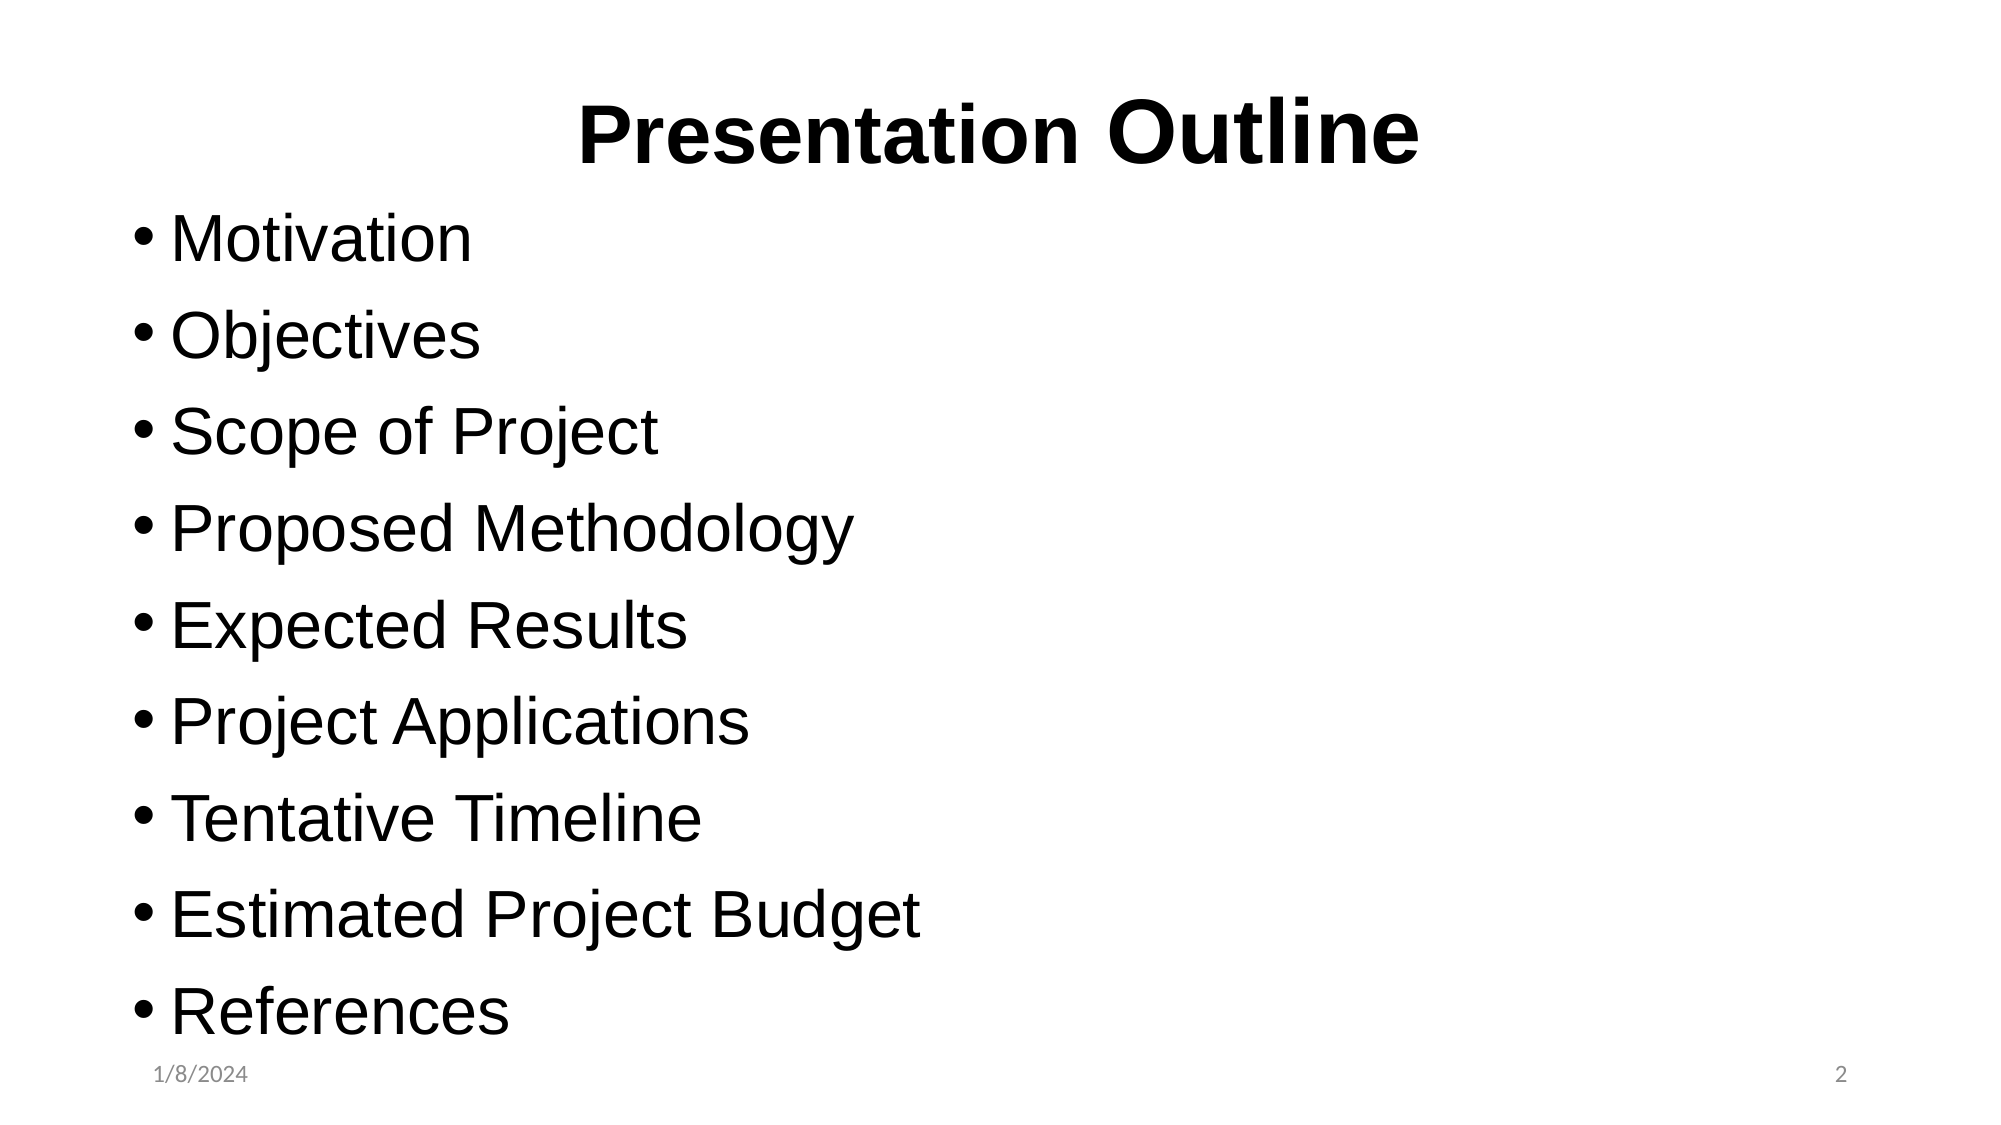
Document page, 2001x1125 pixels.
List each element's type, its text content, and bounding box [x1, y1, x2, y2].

title Presentation Outline [137, 24, 1863, 187]
list Motivation Objectives Scope of Project Proposed Methodology Expected Results Project Applications Tentative Timeline Estimated Project Budget References [42, 187, 1863, 1056]
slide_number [137, 1042, 588, 1103]
slide_number 2 [1412, 1042, 1863, 1103]
